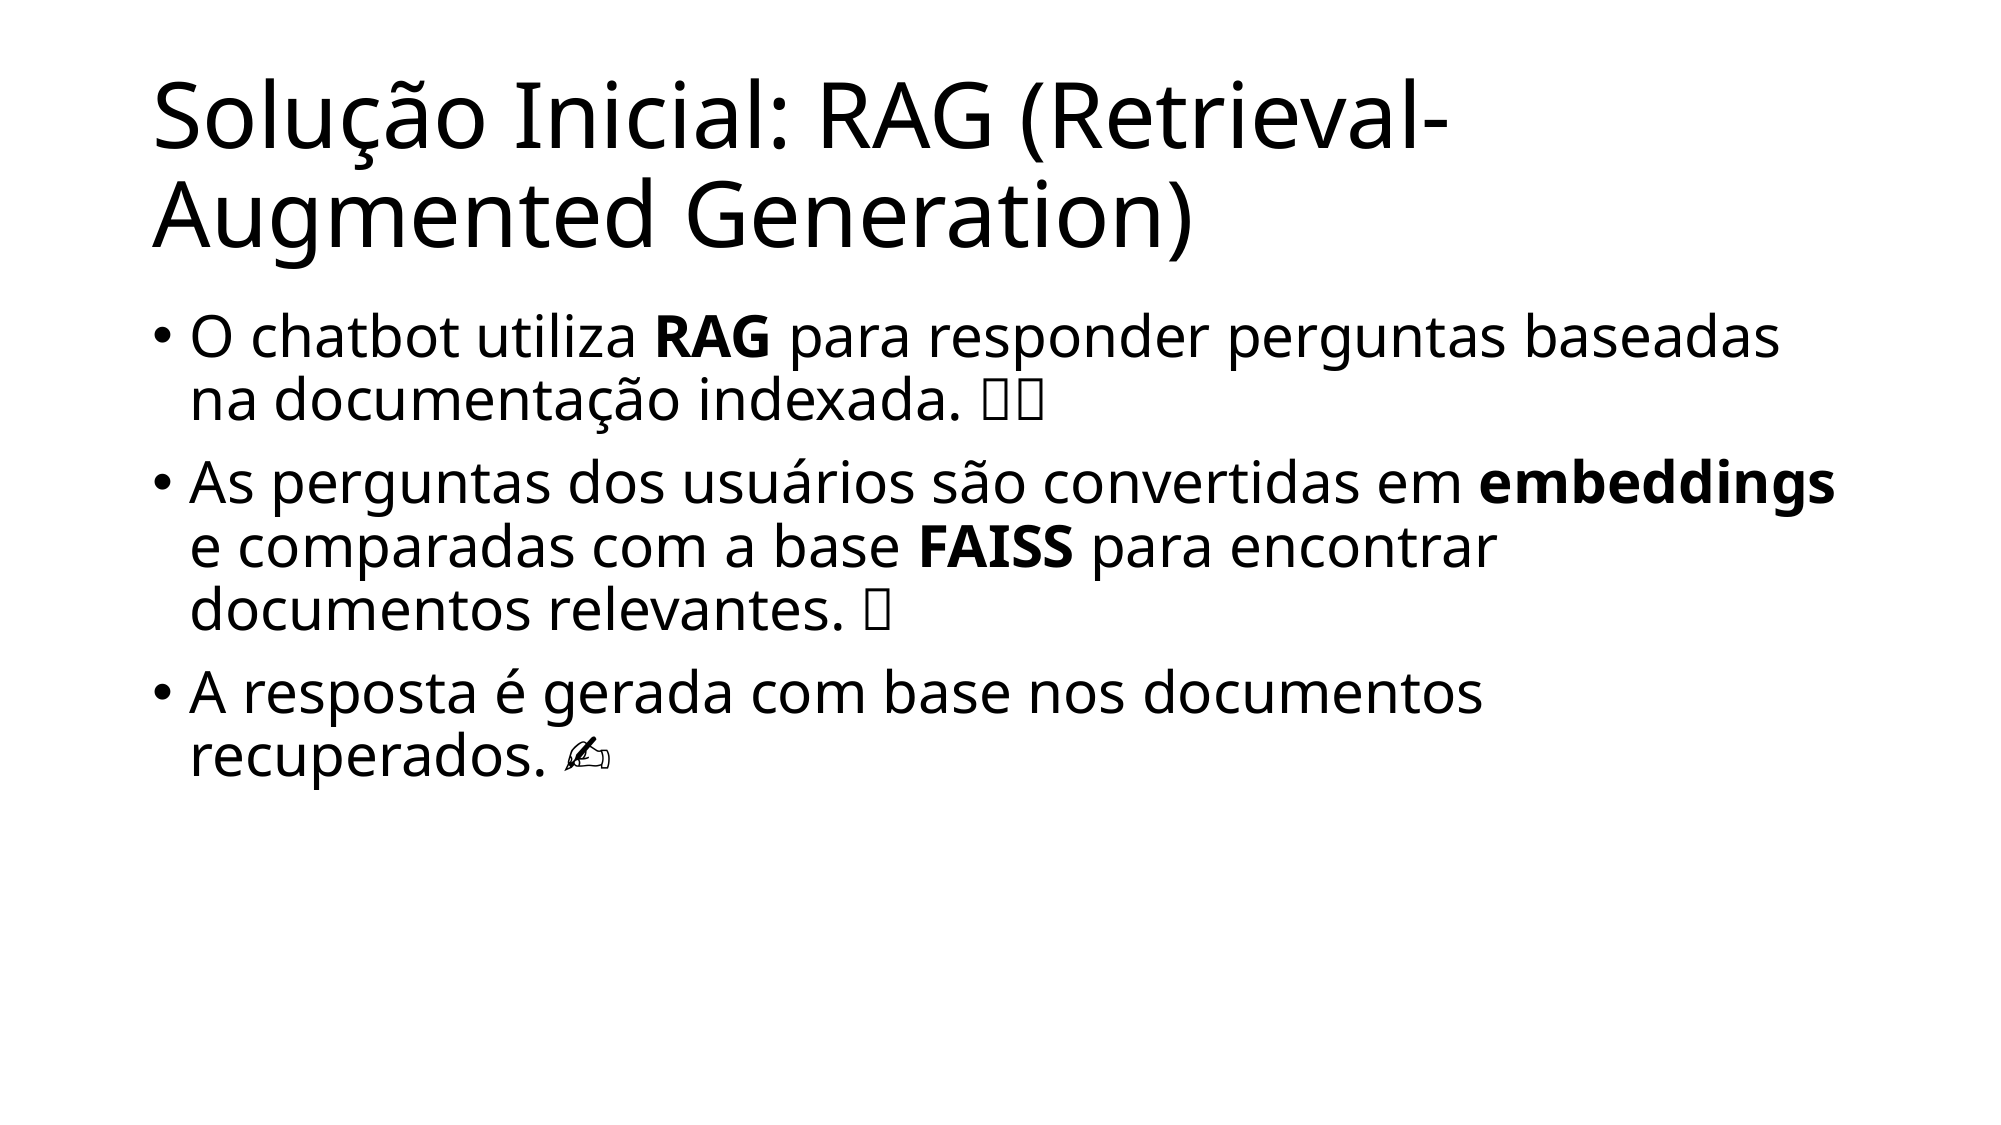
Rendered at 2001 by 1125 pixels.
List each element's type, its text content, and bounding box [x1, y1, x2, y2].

list O chatbot utiliza RAG para responder perguntas baseadas na documentação indexada. 🧠📖 As perguntas dos usuários são convertidas em embeddings e comparadas com a base FAISS para encontrar documentos relevantes. 🔎 A resposta é gerada com base nos documentos recuperados. ✍️ [137, 299, 1863, 1014]
title Solução Inicial: RAG (Retrieval-Augmented Generation) [137, 59, 1863, 278]
